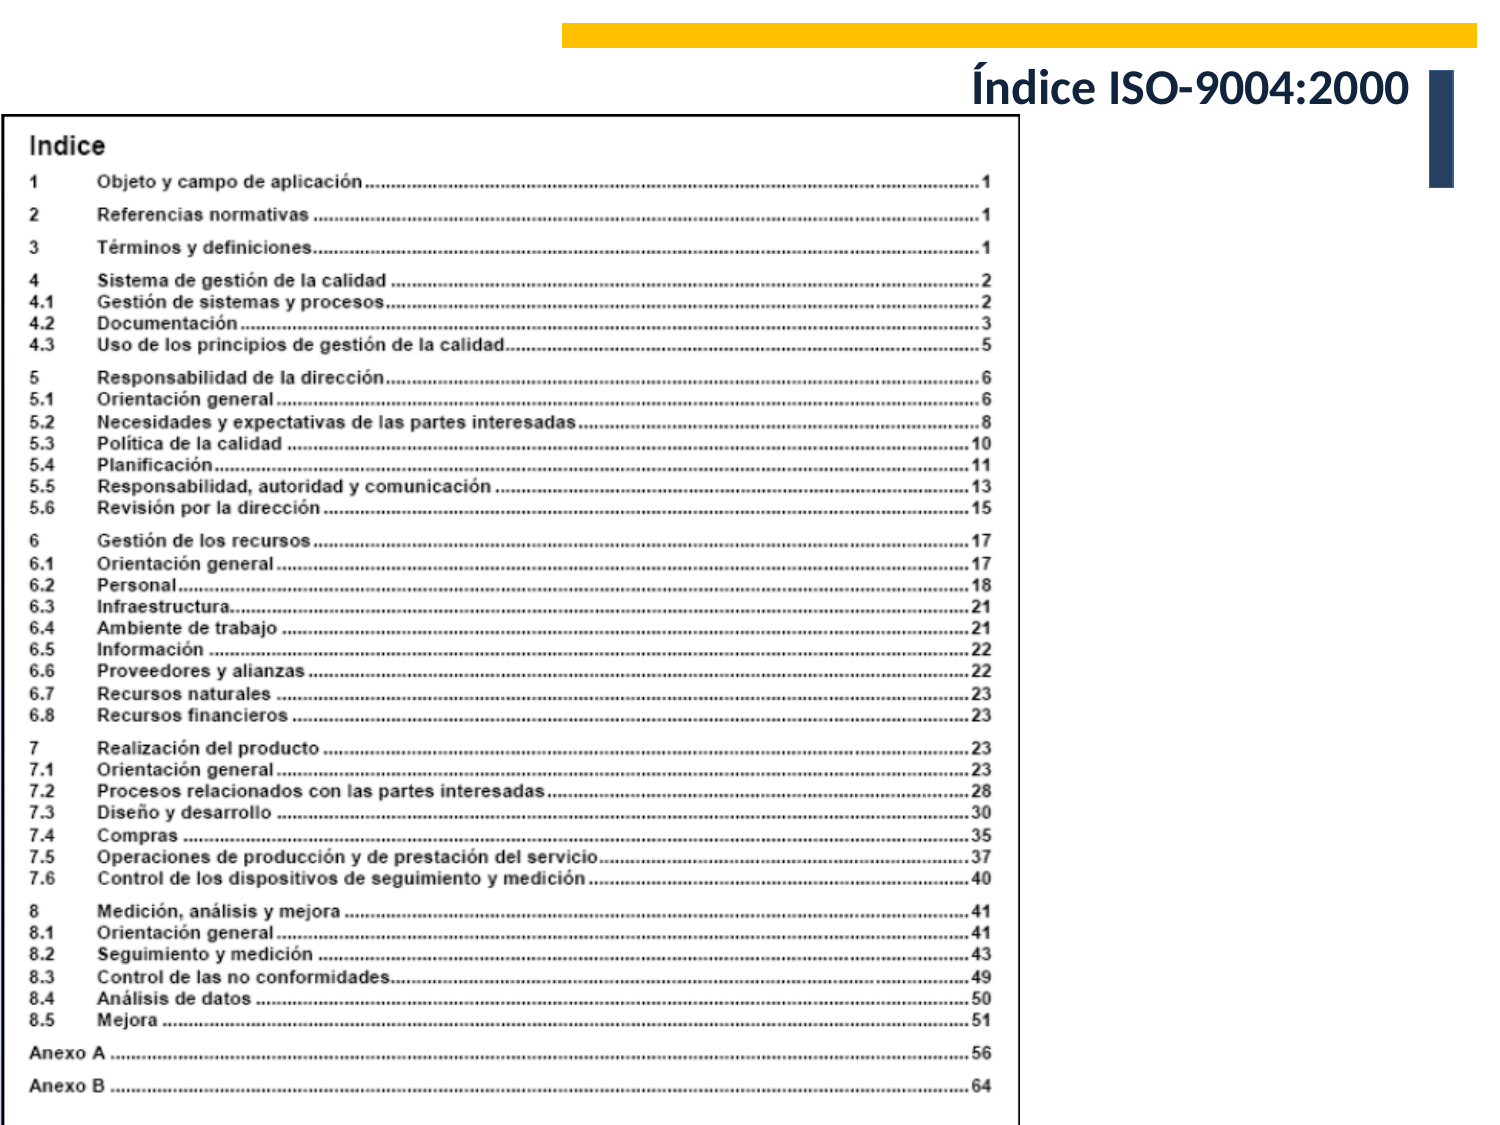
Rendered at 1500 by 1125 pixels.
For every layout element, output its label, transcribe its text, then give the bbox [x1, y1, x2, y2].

text_box [1429, 70, 1454, 188]
text_box [562, 23, 1477, 47]
text_box Índice ISO-9004:2000 [74, 46, 1425, 189]
picture [0, 114, 1020, 1125]
